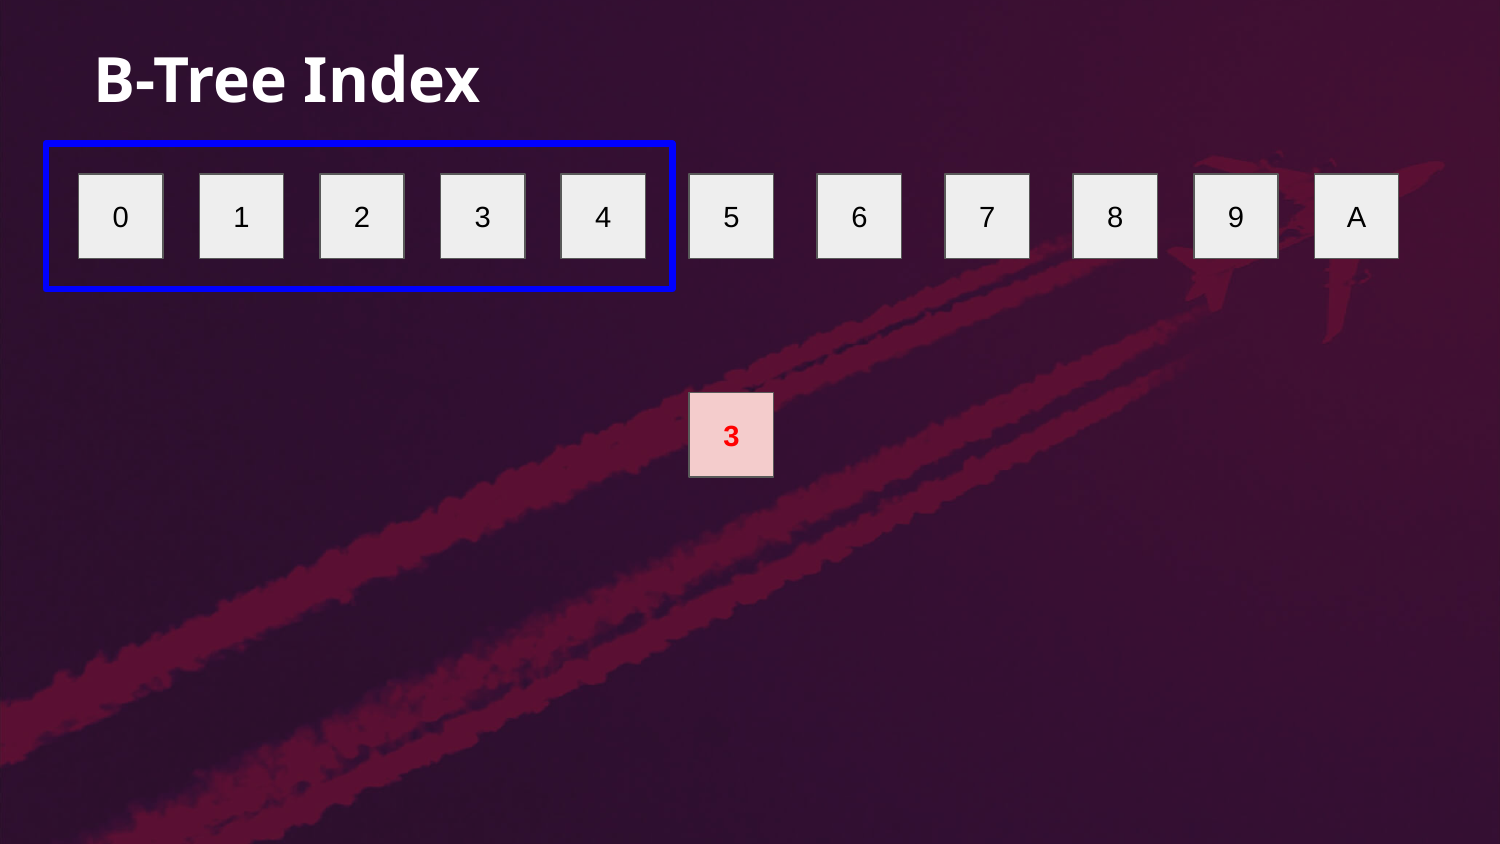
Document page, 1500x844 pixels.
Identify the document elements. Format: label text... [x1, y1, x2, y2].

text_box A [1314, 174, 1399, 259]
text_box 8 [1073, 174, 1158, 259]
text_box 5 [689, 174, 774, 259]
text_box [45, 143, 673, 290]
picture [0, 0, 1500, 844]
title B-Tree Index [78, 24, 1445, 143]
text_box 9 [1193, 174, 1279, 259]
text_box 7 [945, 174, 1030, 259]
text_box 6 [817, 174, 902, 259]
text_box 3 [689, 392, 774, 477]
